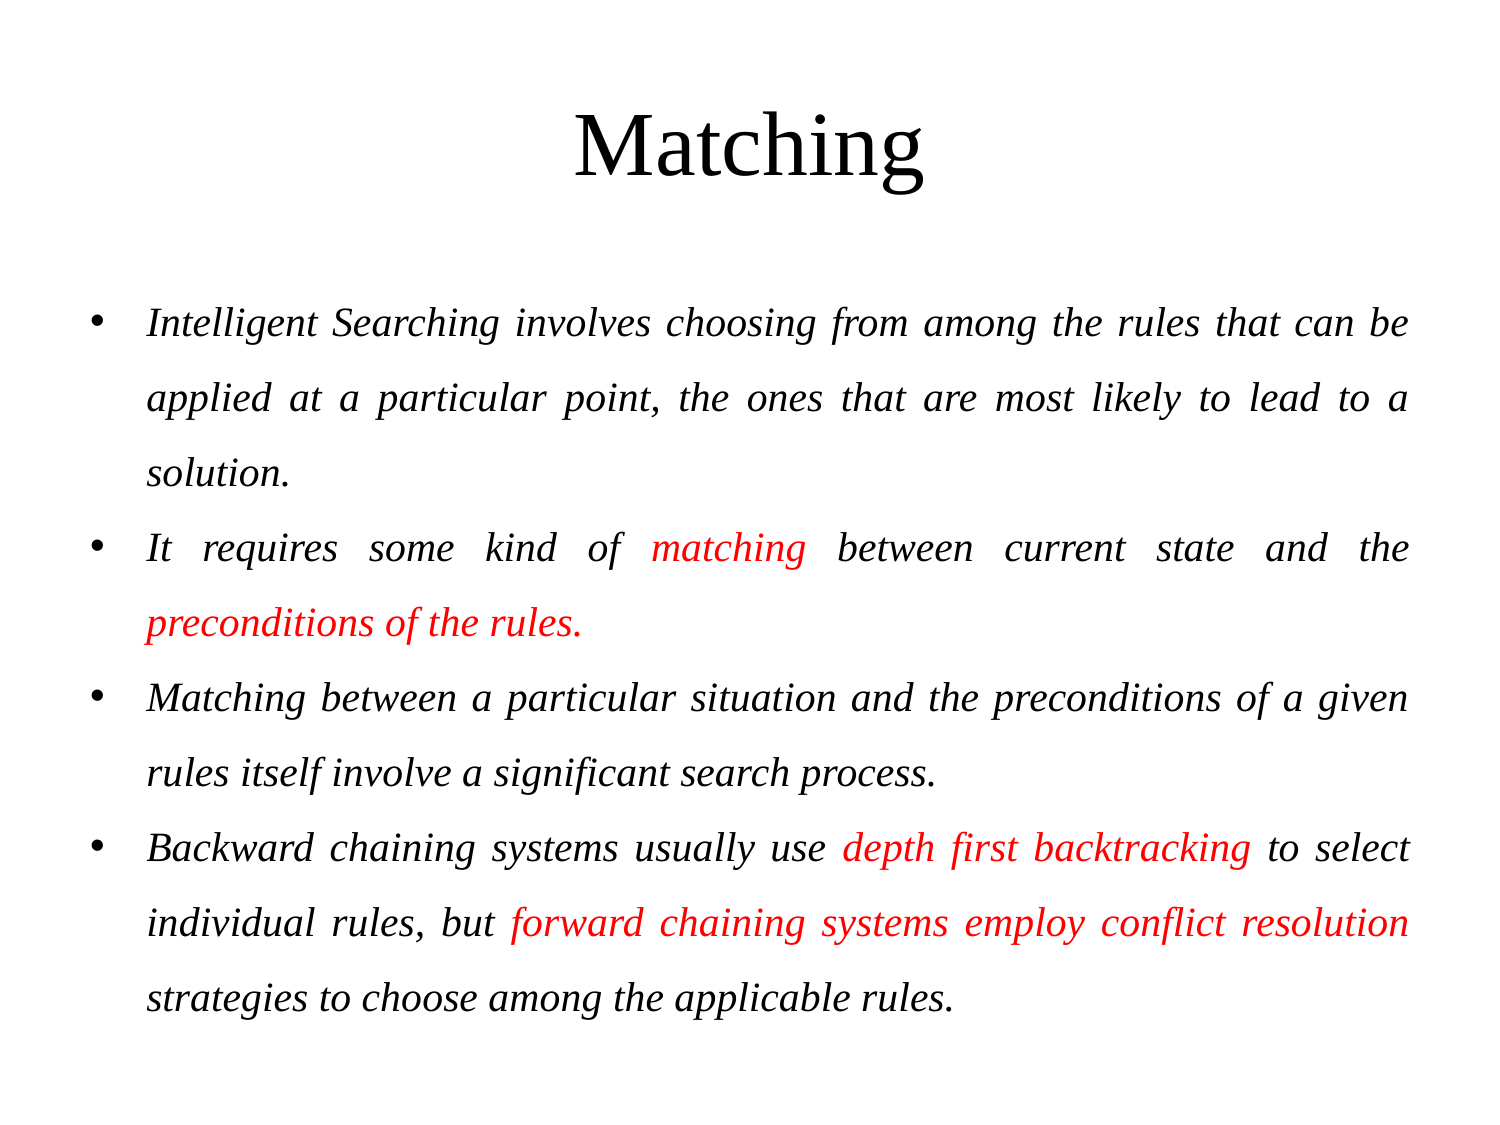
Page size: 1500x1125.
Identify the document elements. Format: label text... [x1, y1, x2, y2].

title Matching [75, 45, 1425, 233]
list Intelligent Searching involves choosing from among the rules that can be applied at a particular point, the ones that are most likely to lead to a solution. It requires some kind of matching between current state and the preconditions of the rules. Matching between a particular situation and the preconditions of a given rules itself involve a significant search process. Backward chaining systems usually use depth first backtracking to select individual rules, but forward chaining systems employ conflict resolution strategies to choose among the applicable rules. [75, 262, 1425, 1063]
